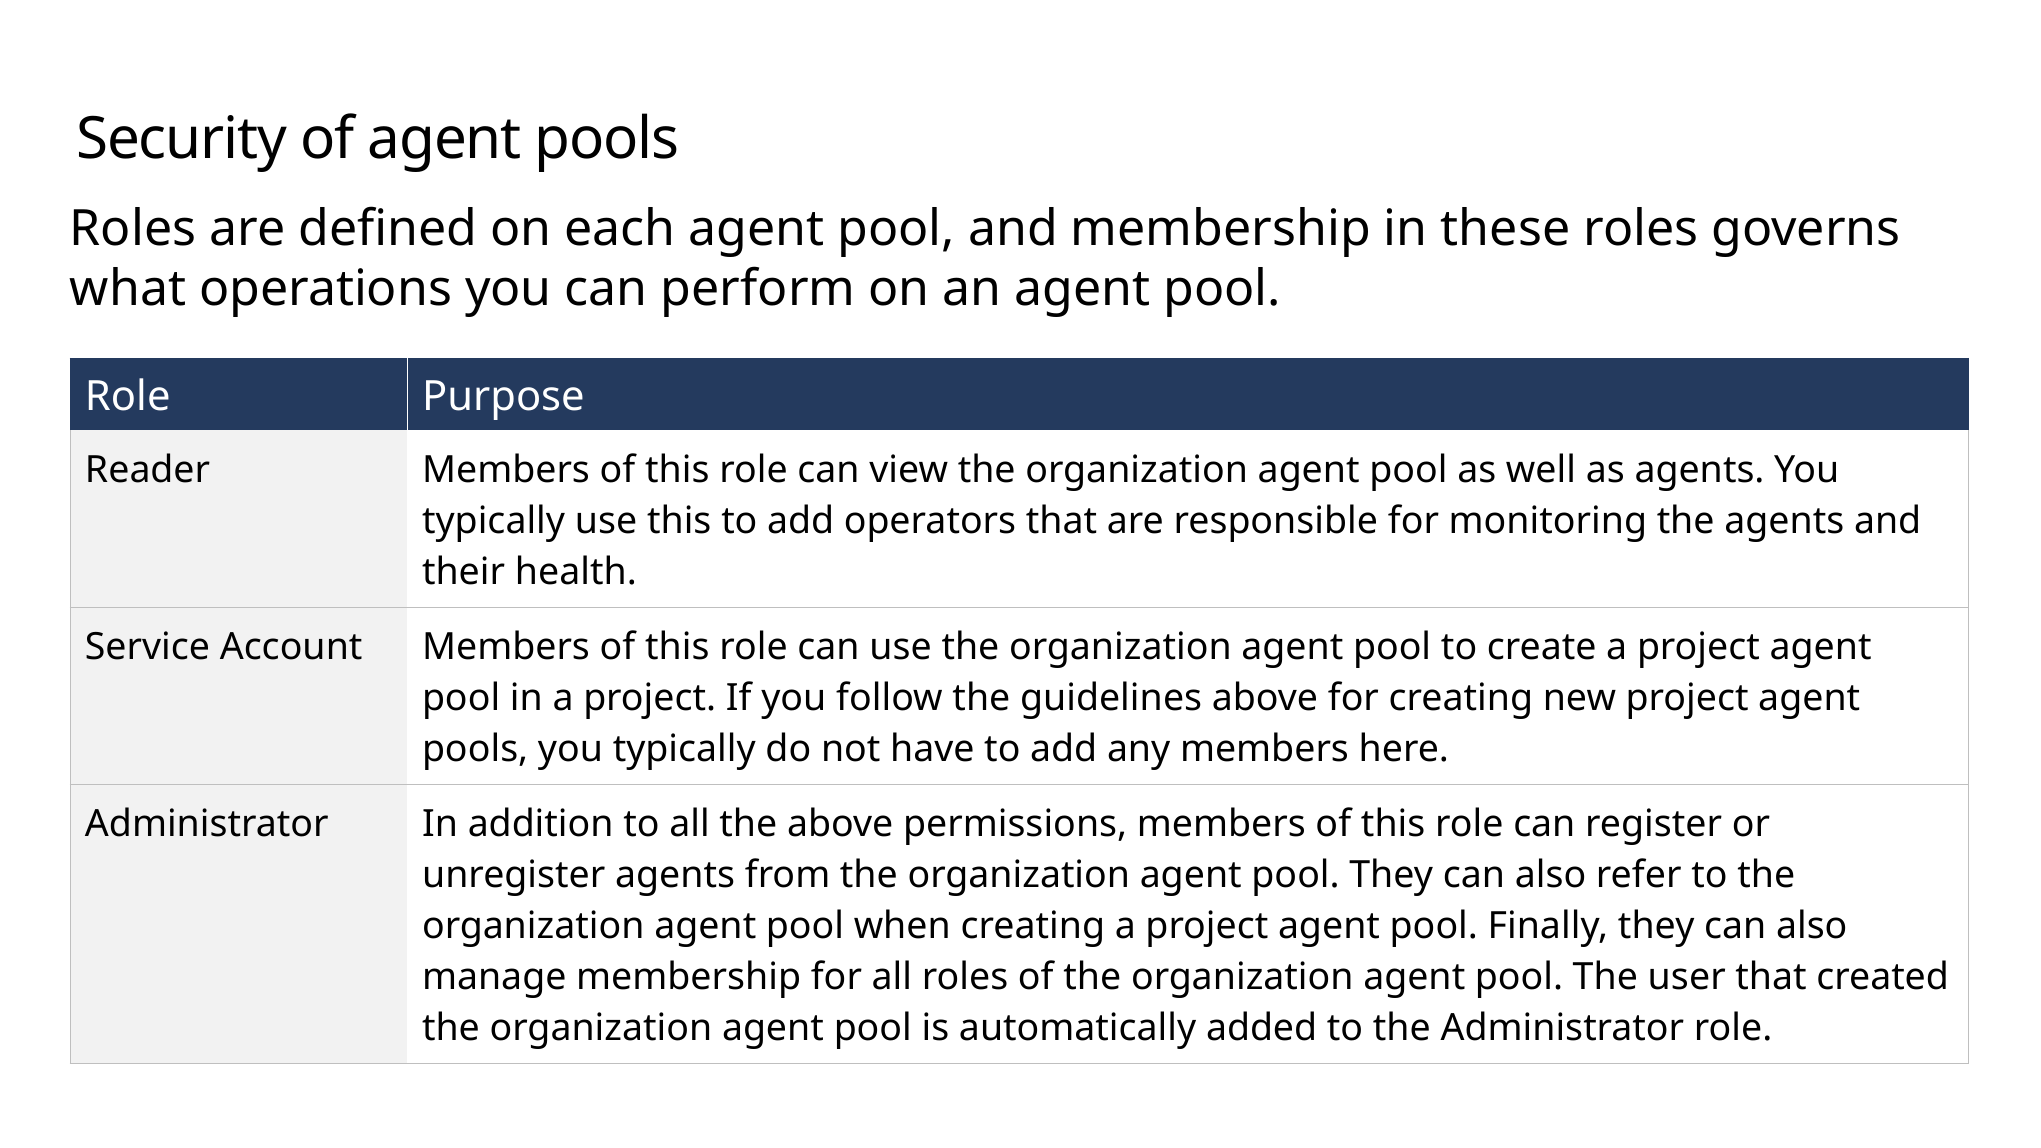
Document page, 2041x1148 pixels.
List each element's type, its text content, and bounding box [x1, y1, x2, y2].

text_box Roles are defined on each agent pool, and membership in these roles governs what operations you can perform on an agent pool. [69, 195, 1969, 322]
table_header Role [71, 359, 407, 430]
table_cell Reader [71, 430, 407, 607]
title Security of agent pools [76, 103, 1969, 172]
table_header Purpose [408, 359, 1968, 430]
table_cell Members of this role can view the organization agent pool as well as agents. You typically use this to add operators that are responsible for monitoring the agents and their health. [407, 430, 1968, 607]
table_cell Service Account [71, 608, 407, 784]
table_cell In addition to all the above permissions, members of this role can register or unregister agents from the organization agent pool. They can also refer to the organization agent pool when creating a project agent pool. Finally, they can also manage membership for all roles of the organization agent pool. The user that created the organization agent pool is automatically added to the Administrator role. [407, 785, 1968, 1063]
table_cell Administrator [71, 785, 407, 1063]
table_cell Members of this role can use the organization agent pool to create a project agent pool in a project. If you follow the guidelines above for creating new project agent pools, you typically do not have to add any members here. [407, 608, 1968, 784]
